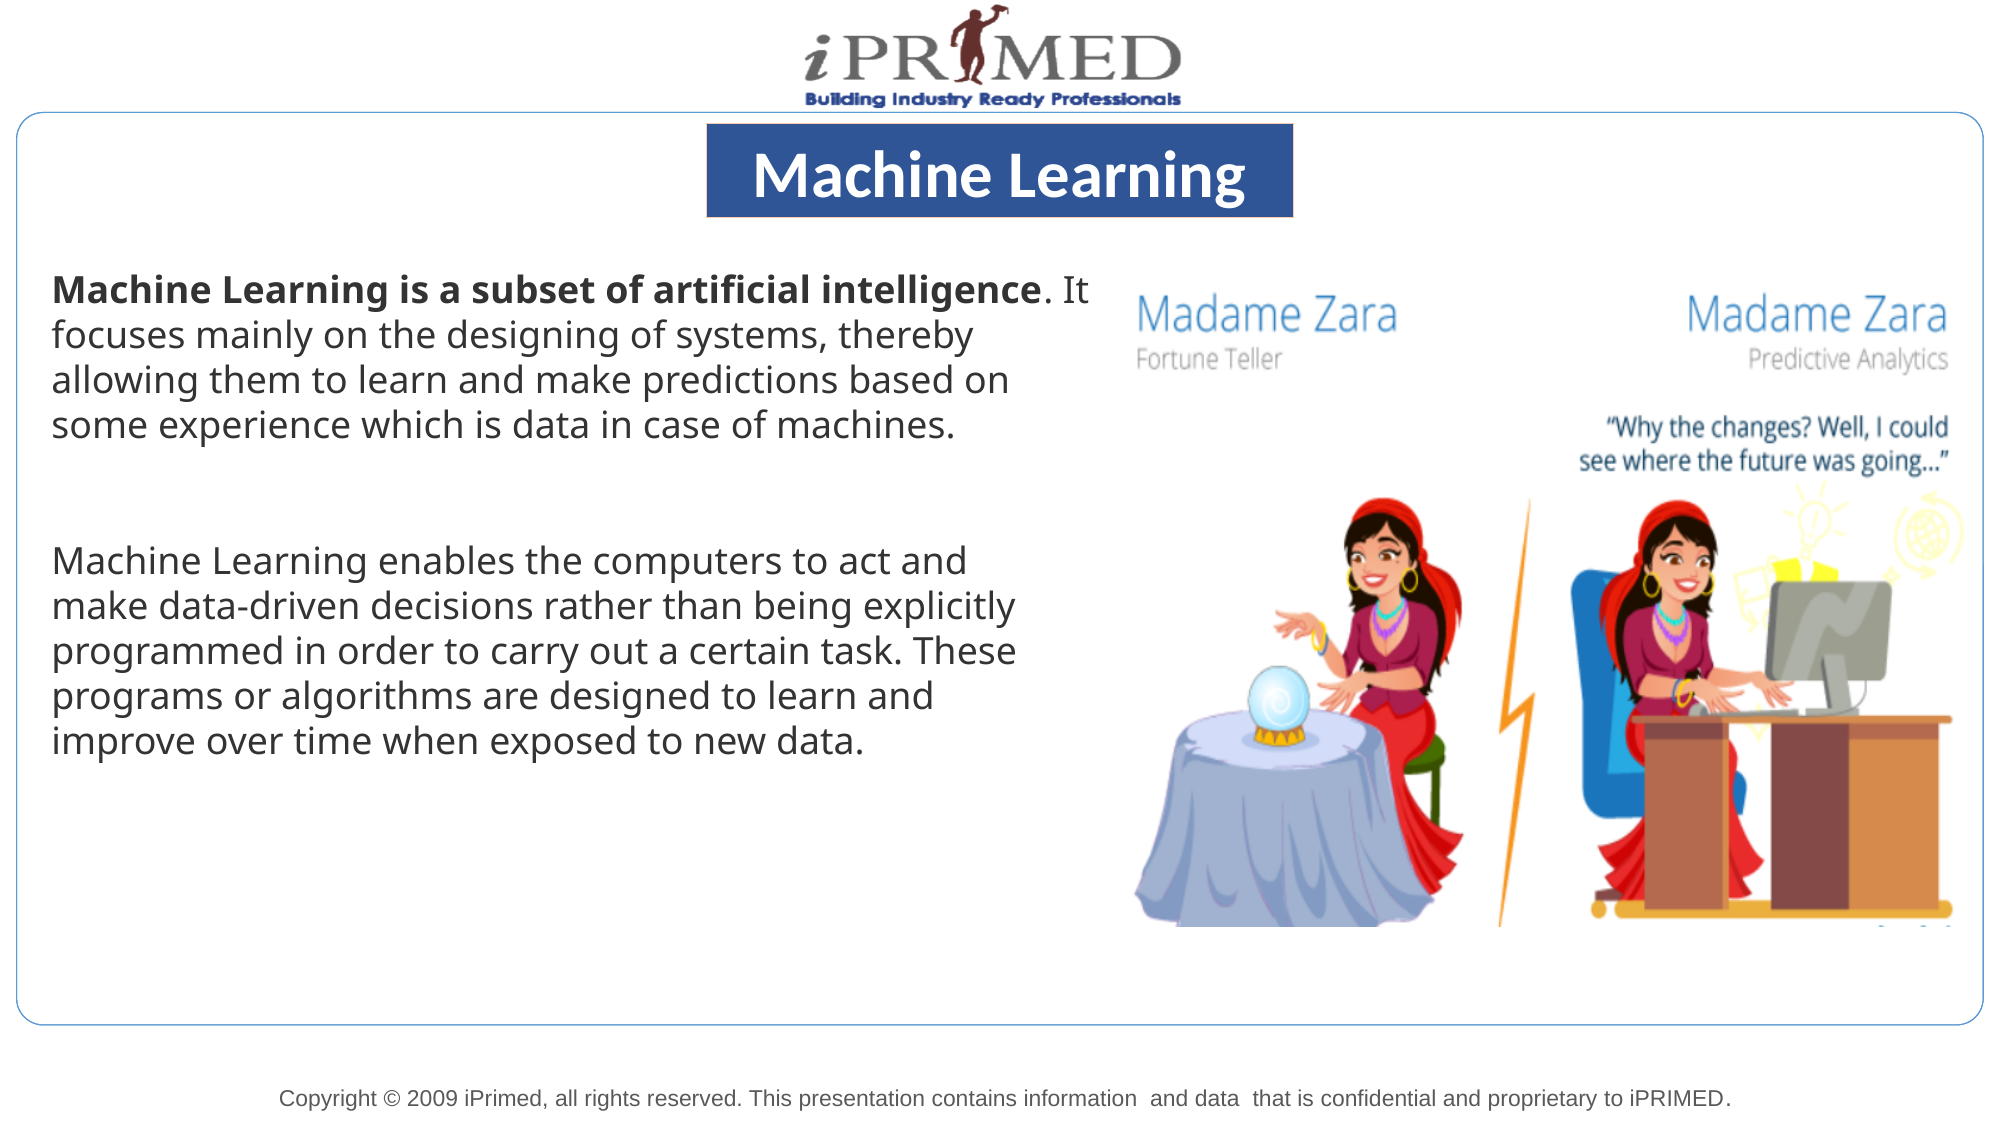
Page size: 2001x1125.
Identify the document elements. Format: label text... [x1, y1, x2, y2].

text_box Machine Learning is a subset of artificial intelligence. It focuses mainly on the designing of systems, thereby allowing them to learn and make predictions based on some experience which is data in case of machines. [36, 259, 1109, 454]
picture [1109, 259, 1977, 927]
text_box Machine Learning [706, 123, 1294, 218]
text_box Machine Learning enables the computers to act and make data-driven decisions rather than being explicitly programmed in order to carry out a certain task. These programs or algorithms are designed to learn and improve over time when exposed to new data. [36, 529, 1072, 770]
picture [783, 0, 1200, 111]
